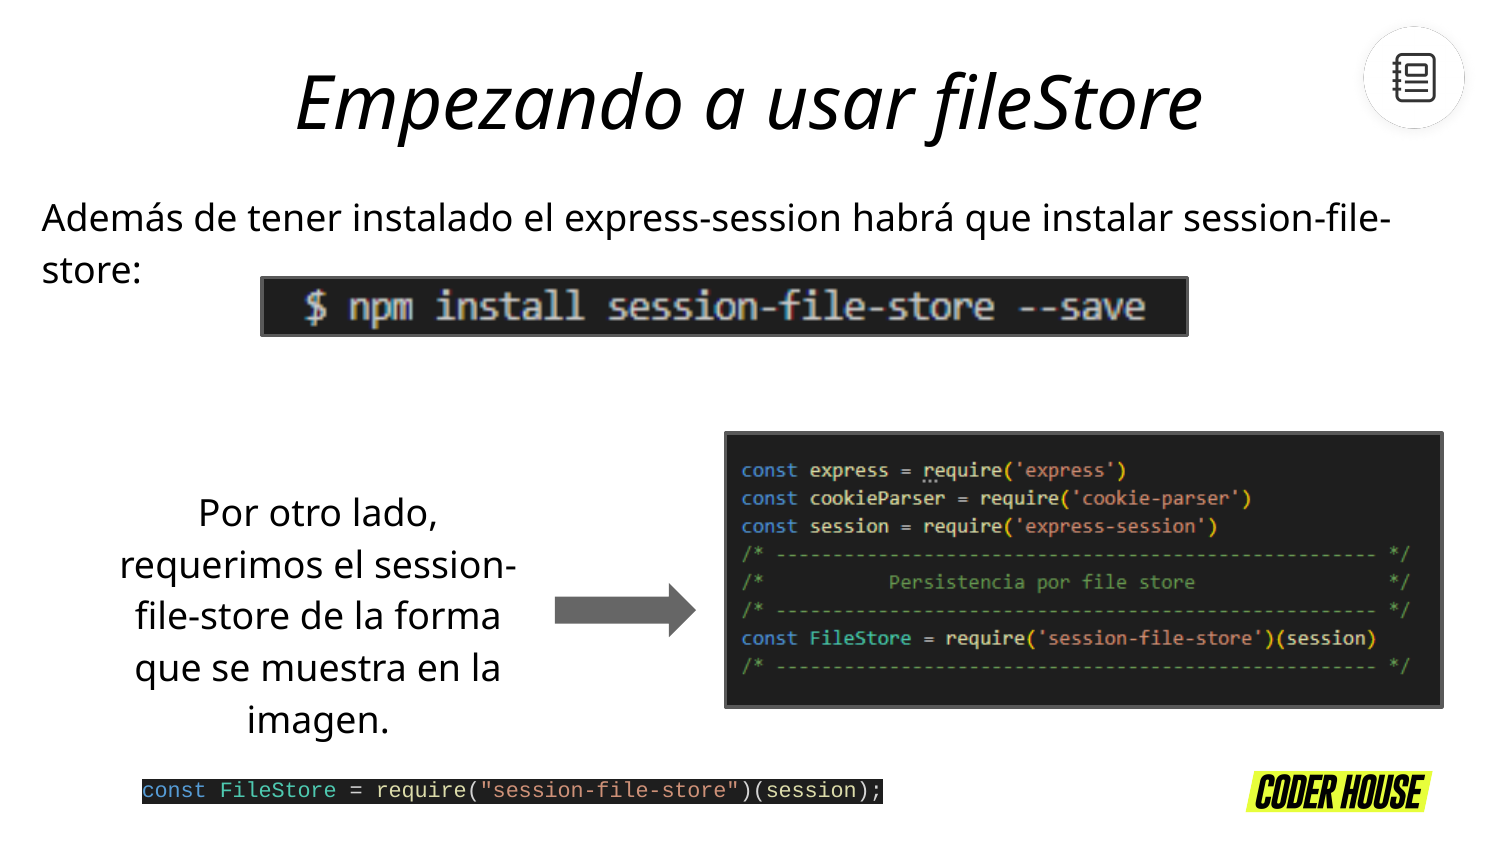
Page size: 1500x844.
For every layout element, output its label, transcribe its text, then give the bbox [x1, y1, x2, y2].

picture [1241, 764, 1437, 819]
picture [263, 279, 1187, 334]
picture [726, 434, 1441, 706]
text_box Además de tener instalado el express-session habrá que instalar session-file-store: [26, 172, 1412, 250]
text_box Empezando a usar fileStore [136, 39, 1364, 179]
text_box [554, 582, 697, 638]
text_box const FileStore = require("session-file-store")(session); [126, 751, 1106, 844]
text_box Por otro lado, requerimos el session-file-store de la forma que se muestra en la imagen. [87, 467, 550, 709]
picture [1351, 14, 1477, 141]
